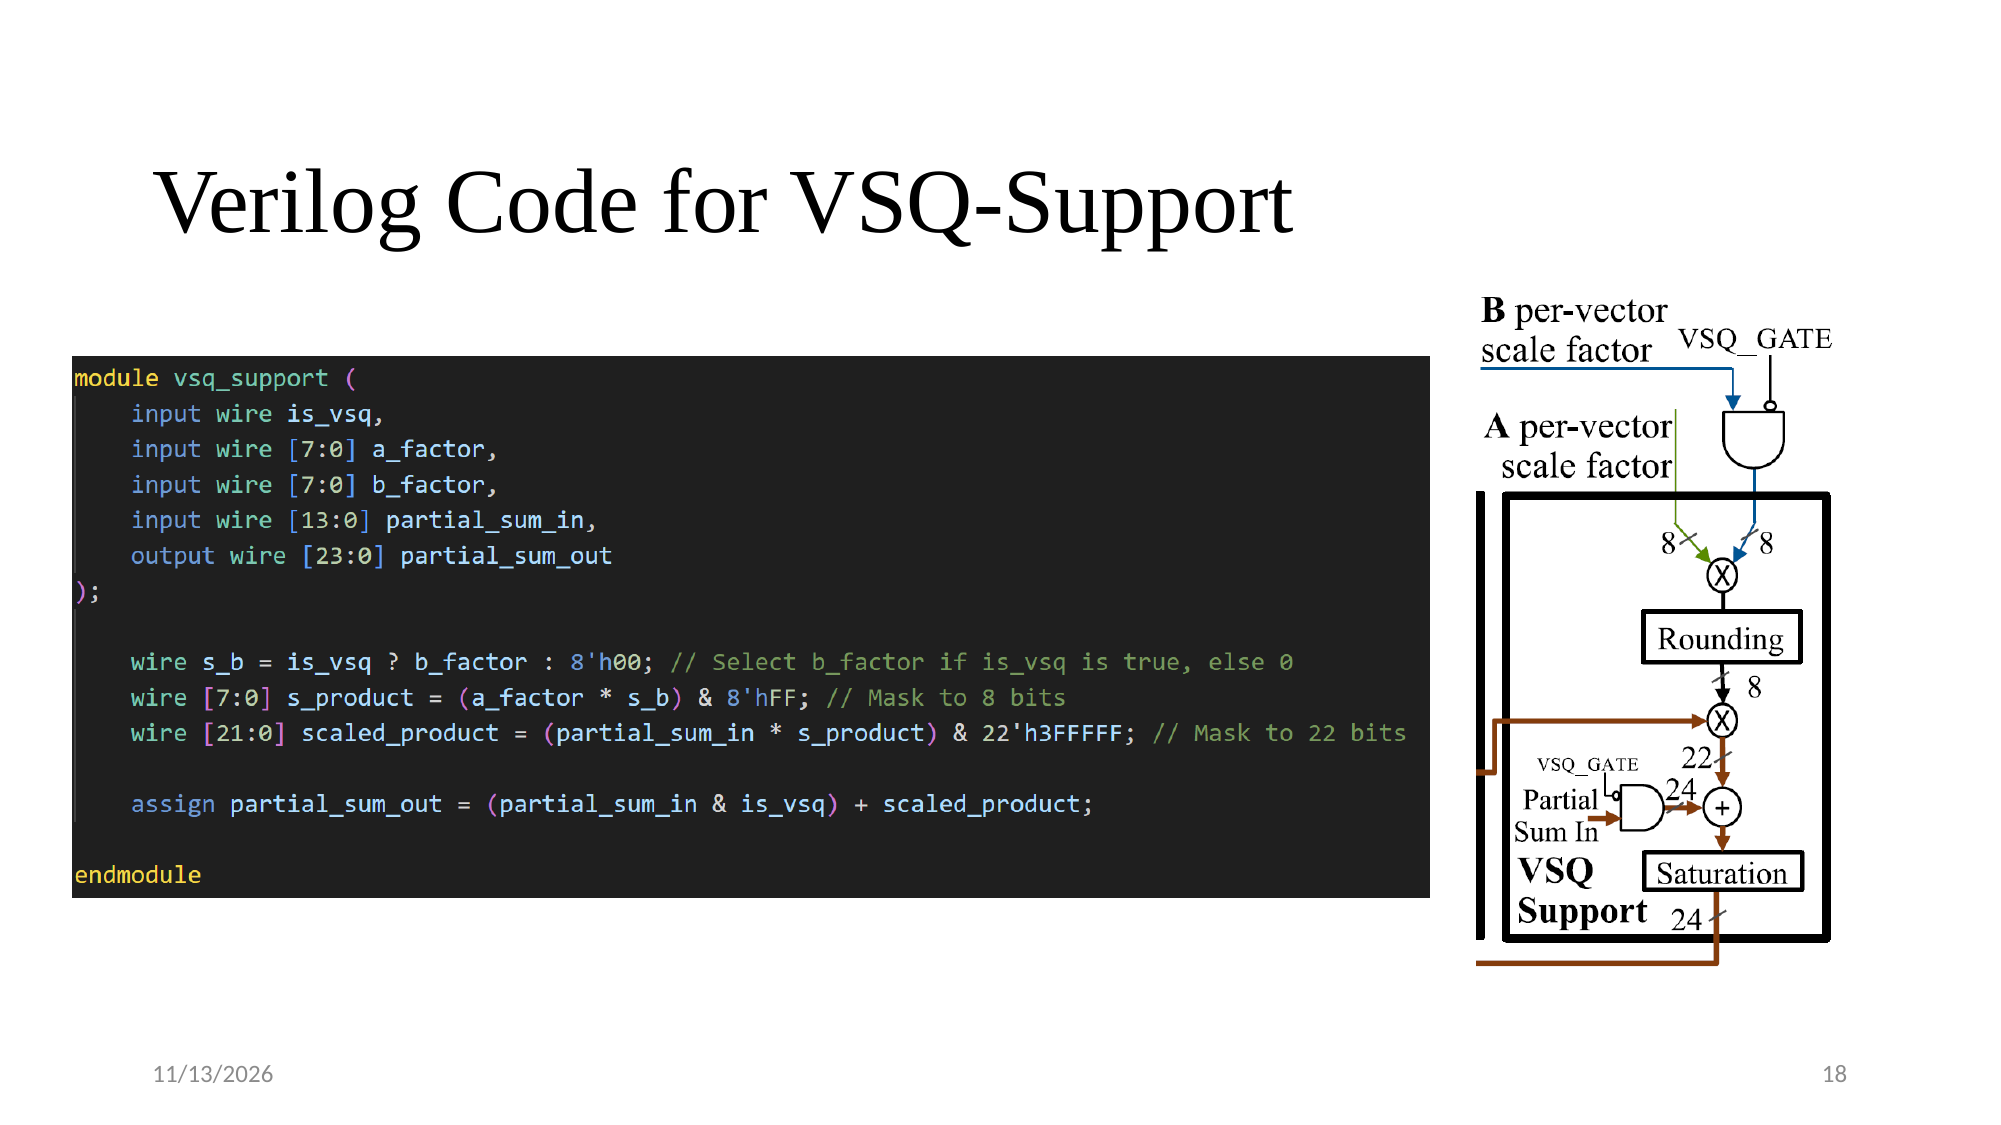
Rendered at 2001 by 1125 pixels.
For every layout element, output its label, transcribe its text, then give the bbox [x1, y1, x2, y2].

title Verilog Code for VSQ-Support [137, 59, 1863, 278]
picture [1476, 285, 1850, 992]
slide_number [137, 1042, 588, 1103]
slide_number 18 [1412, 1042, 1863, 1103]
picture [72, 356, 1430, 898]
